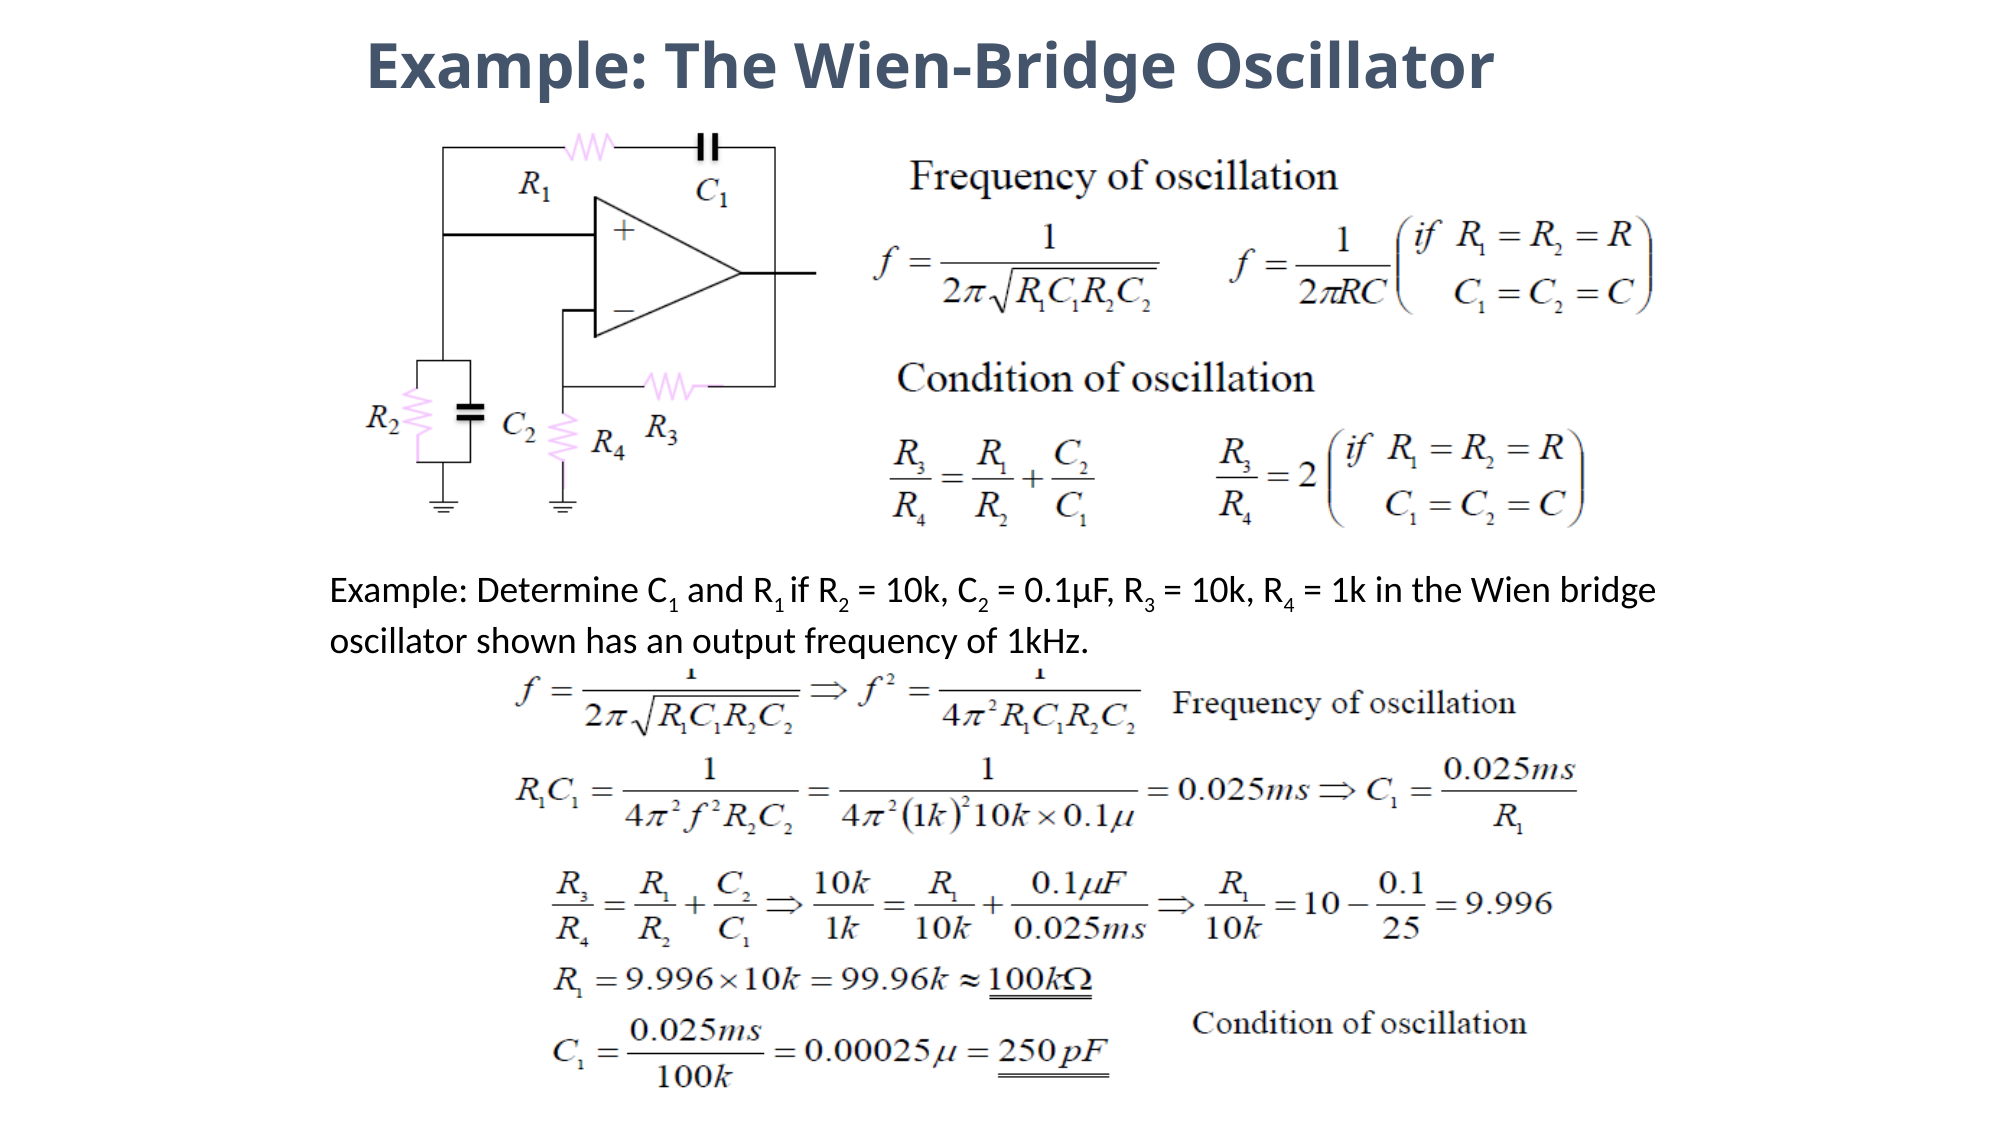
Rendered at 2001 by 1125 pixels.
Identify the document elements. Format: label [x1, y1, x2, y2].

text_box [314, 18, 1758, 1097]
